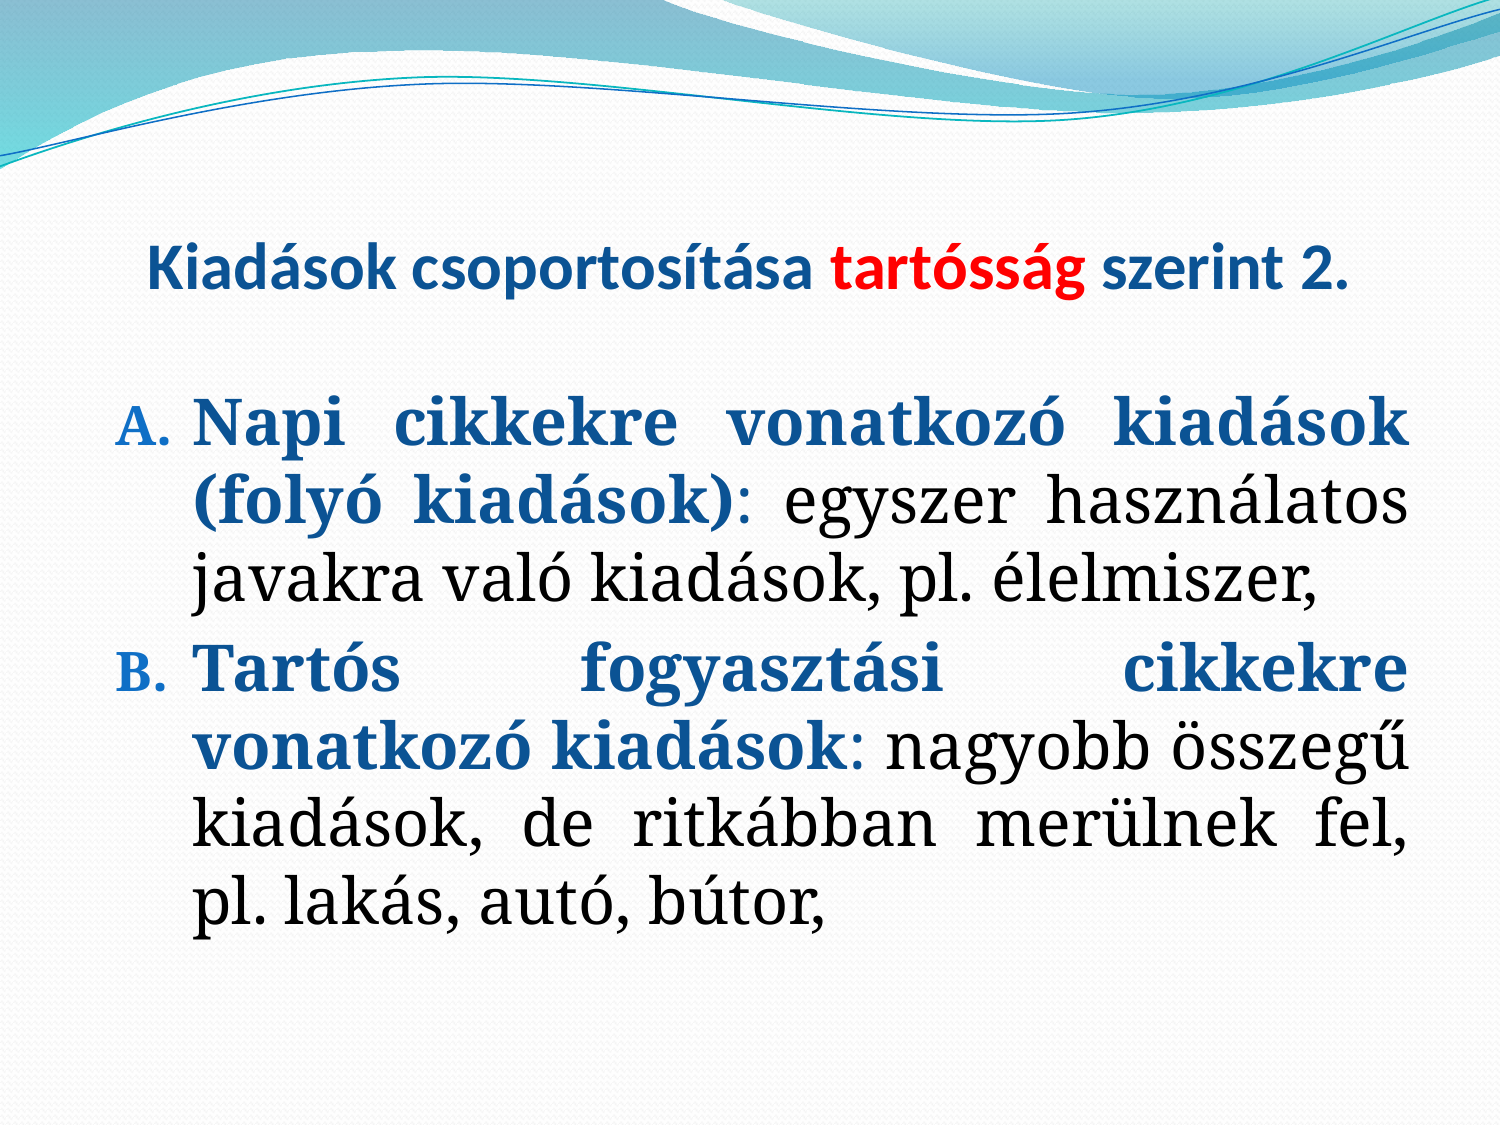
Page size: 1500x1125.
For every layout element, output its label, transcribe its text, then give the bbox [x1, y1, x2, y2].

list Napi cikkekre vonatkozó kiadások (folyó kiadások): egyszer használatos javakra való kiadások, pl. élelmiszer, Tartós fogyasztási cikkekre vonatkozó kiadások: nagyobb összegű kiadások, de ritkábban merülnek fel, pl. lakás, autó, bútor, [41, 373, 1425, 1005]
title Kiadások csoportosítása tartósság szerint 2. [75, 115, 1425, 303]
